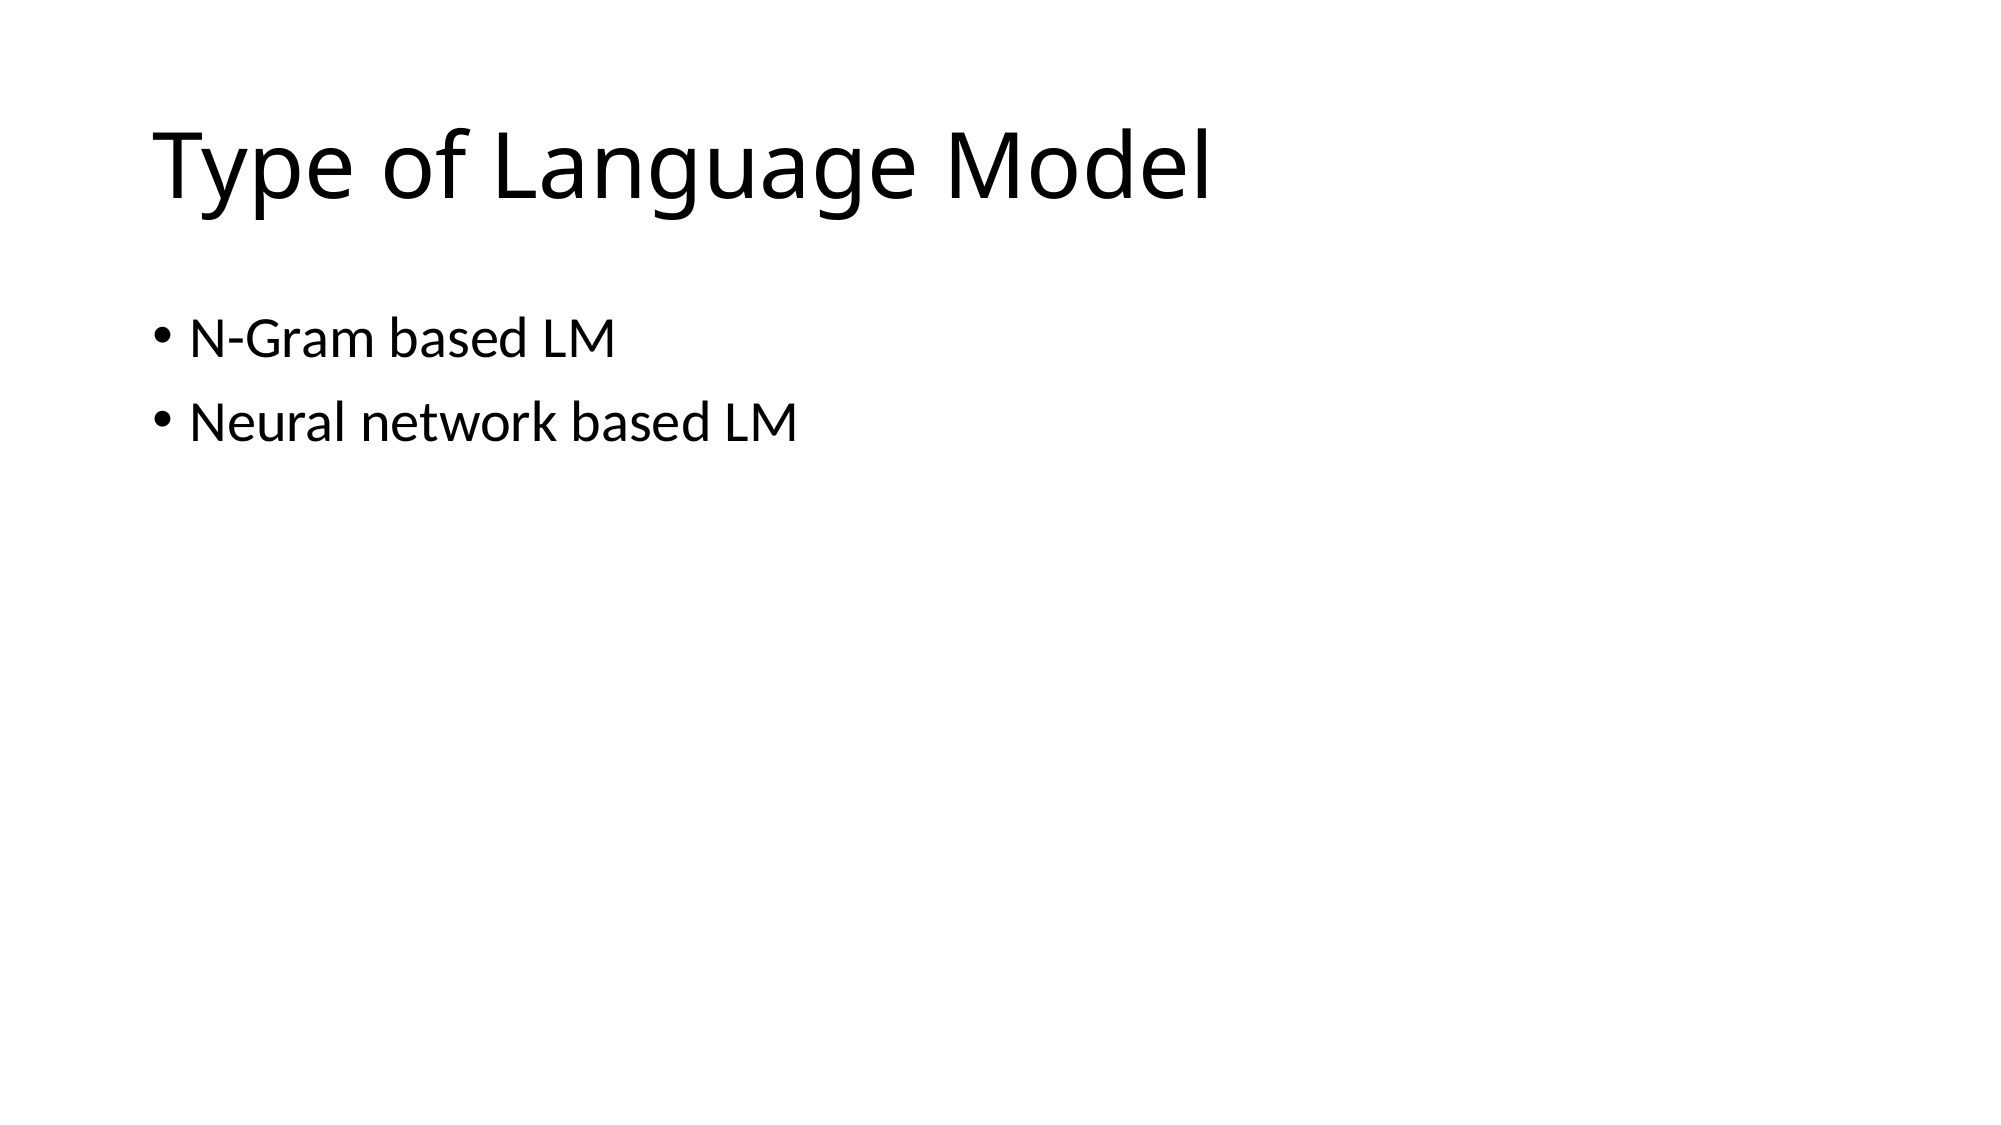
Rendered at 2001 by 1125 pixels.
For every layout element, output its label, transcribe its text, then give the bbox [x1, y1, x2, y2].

title Type of Language Model [137, 59, 1863, 278]
list N-Gram based LM Neural network based LM [137, 299, 1863, 1014]
